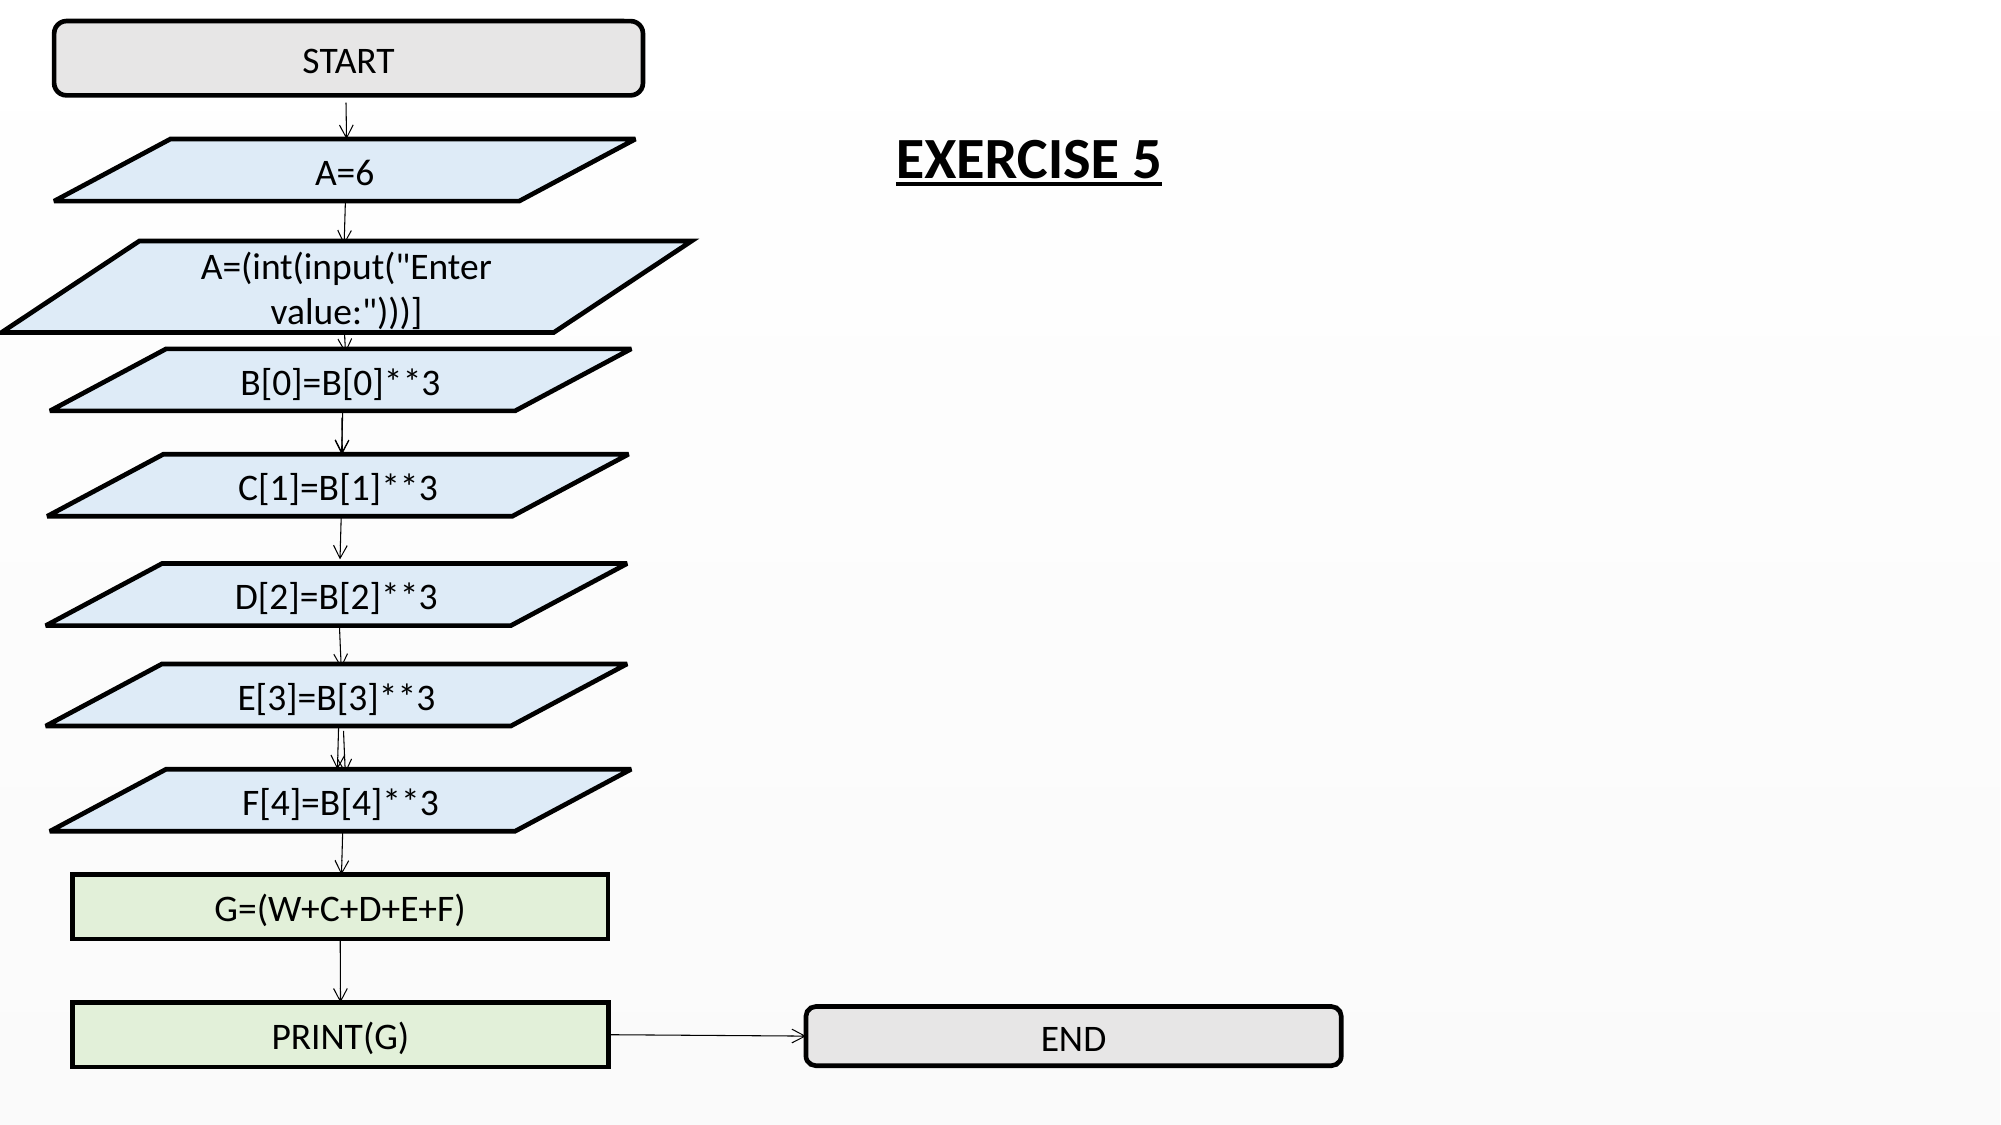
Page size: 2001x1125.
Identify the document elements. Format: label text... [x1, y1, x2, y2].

text_box END [804, 1005, 1343, 1067]
text_box G=(W+C+D+E+F) [71, 874, 609, 940]
text_box A=6 [53, 138, 636, 203]
text_box C[1]=B[1]**3 [46, 453, 630, 518]
text_box D[2]=B[2]**3 [45, 562, 628, 627]
text_box F[4]=B[4]**3 [49, 768, 632, 833]
text_box B[0]=B[0]**3 [49, 347, 632, 412]
text_box EXERCISE 5 [881, 112, 1999, 198]
text_box A=(int(input("Enter value:")))] [0, 239, 696, 334]
text_box E[3]=B[3]**3 [45, 662, 628, 728]
text_box START [53, 19, 645, 97]
text_box PRINT(G) [72, 1001, 609, 1068]
